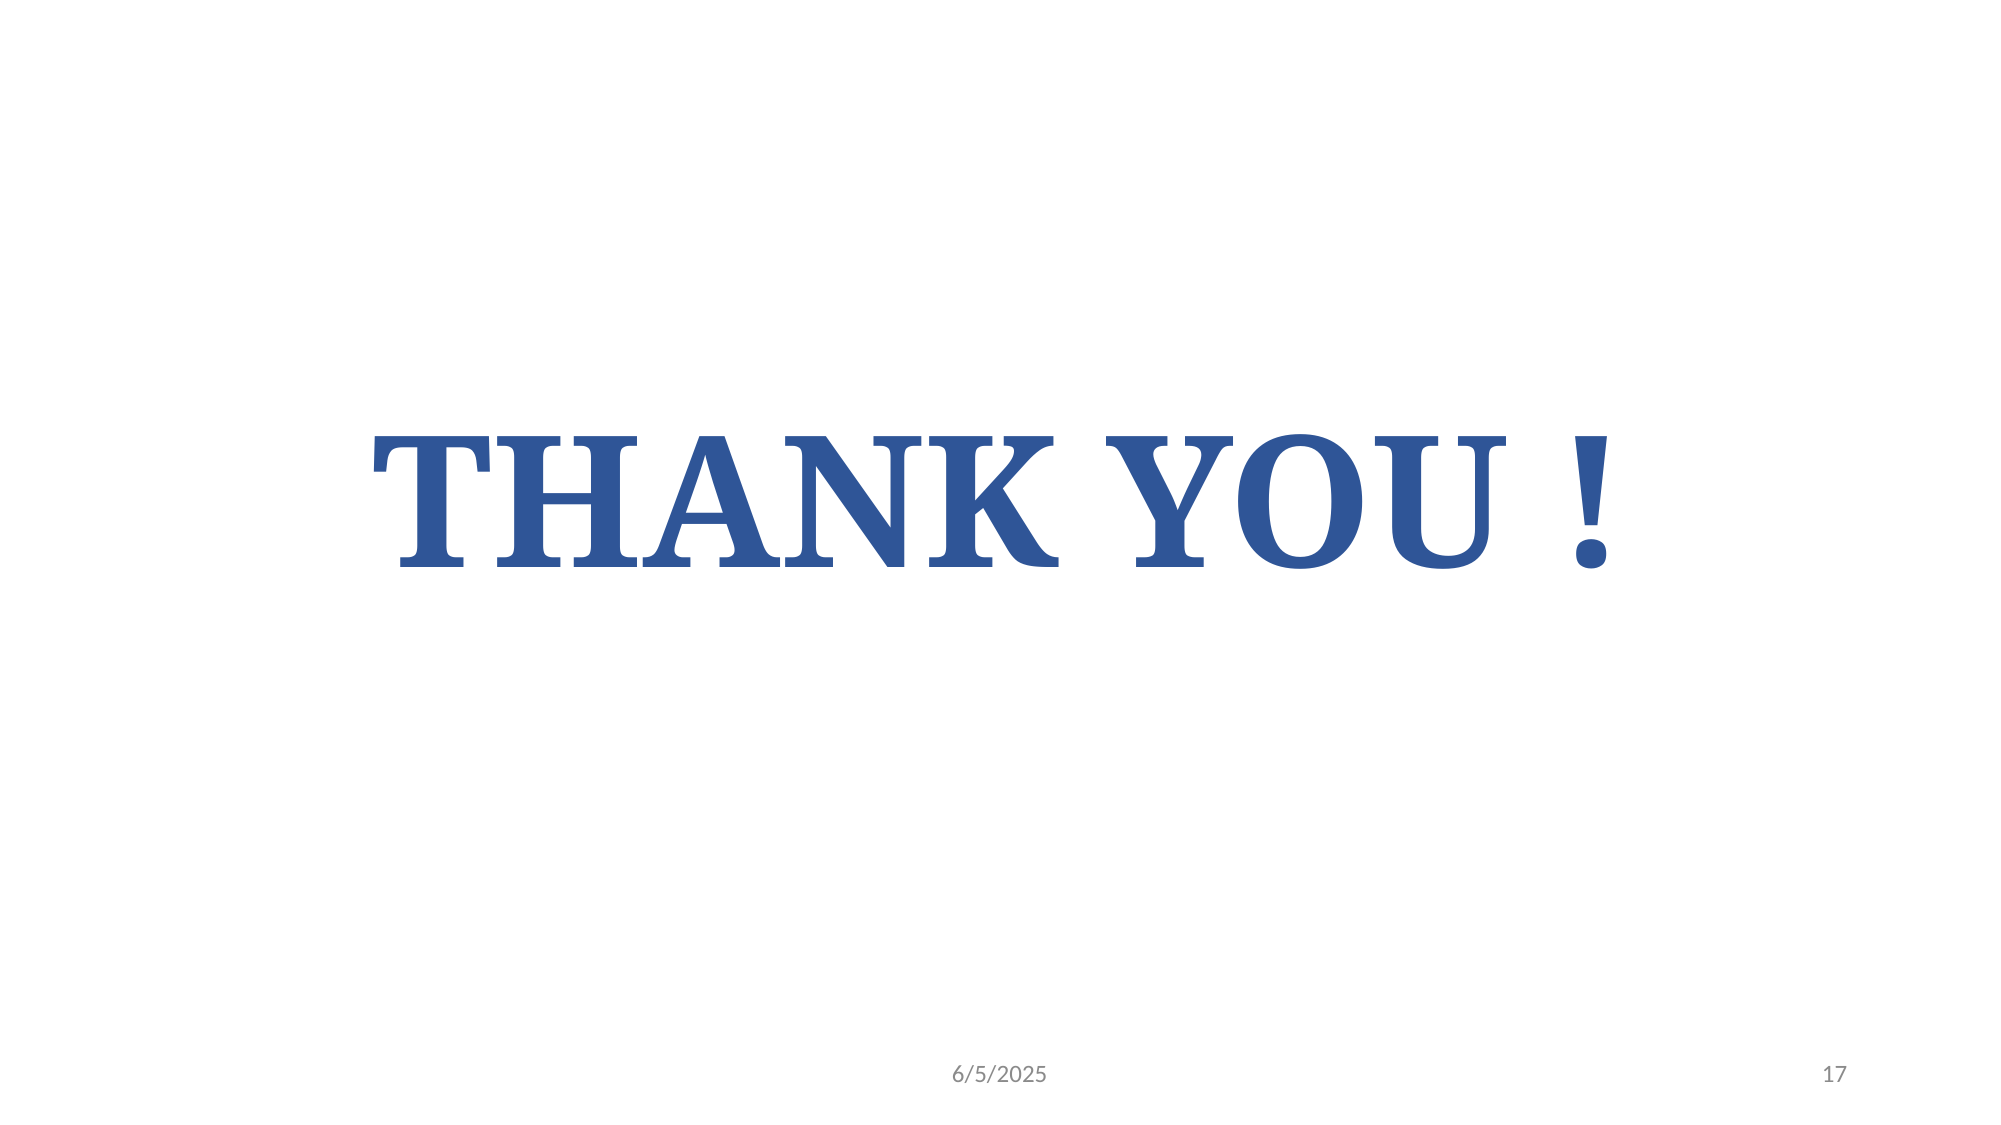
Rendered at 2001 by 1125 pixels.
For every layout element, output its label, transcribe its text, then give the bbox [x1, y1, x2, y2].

footer 6/5/2025 [662, 1042, 1338, 1103]
list THANK YOU ! [106, 46, 1894, 1066]
slide_number 17 [1412, 1042, 1863, 1103]
